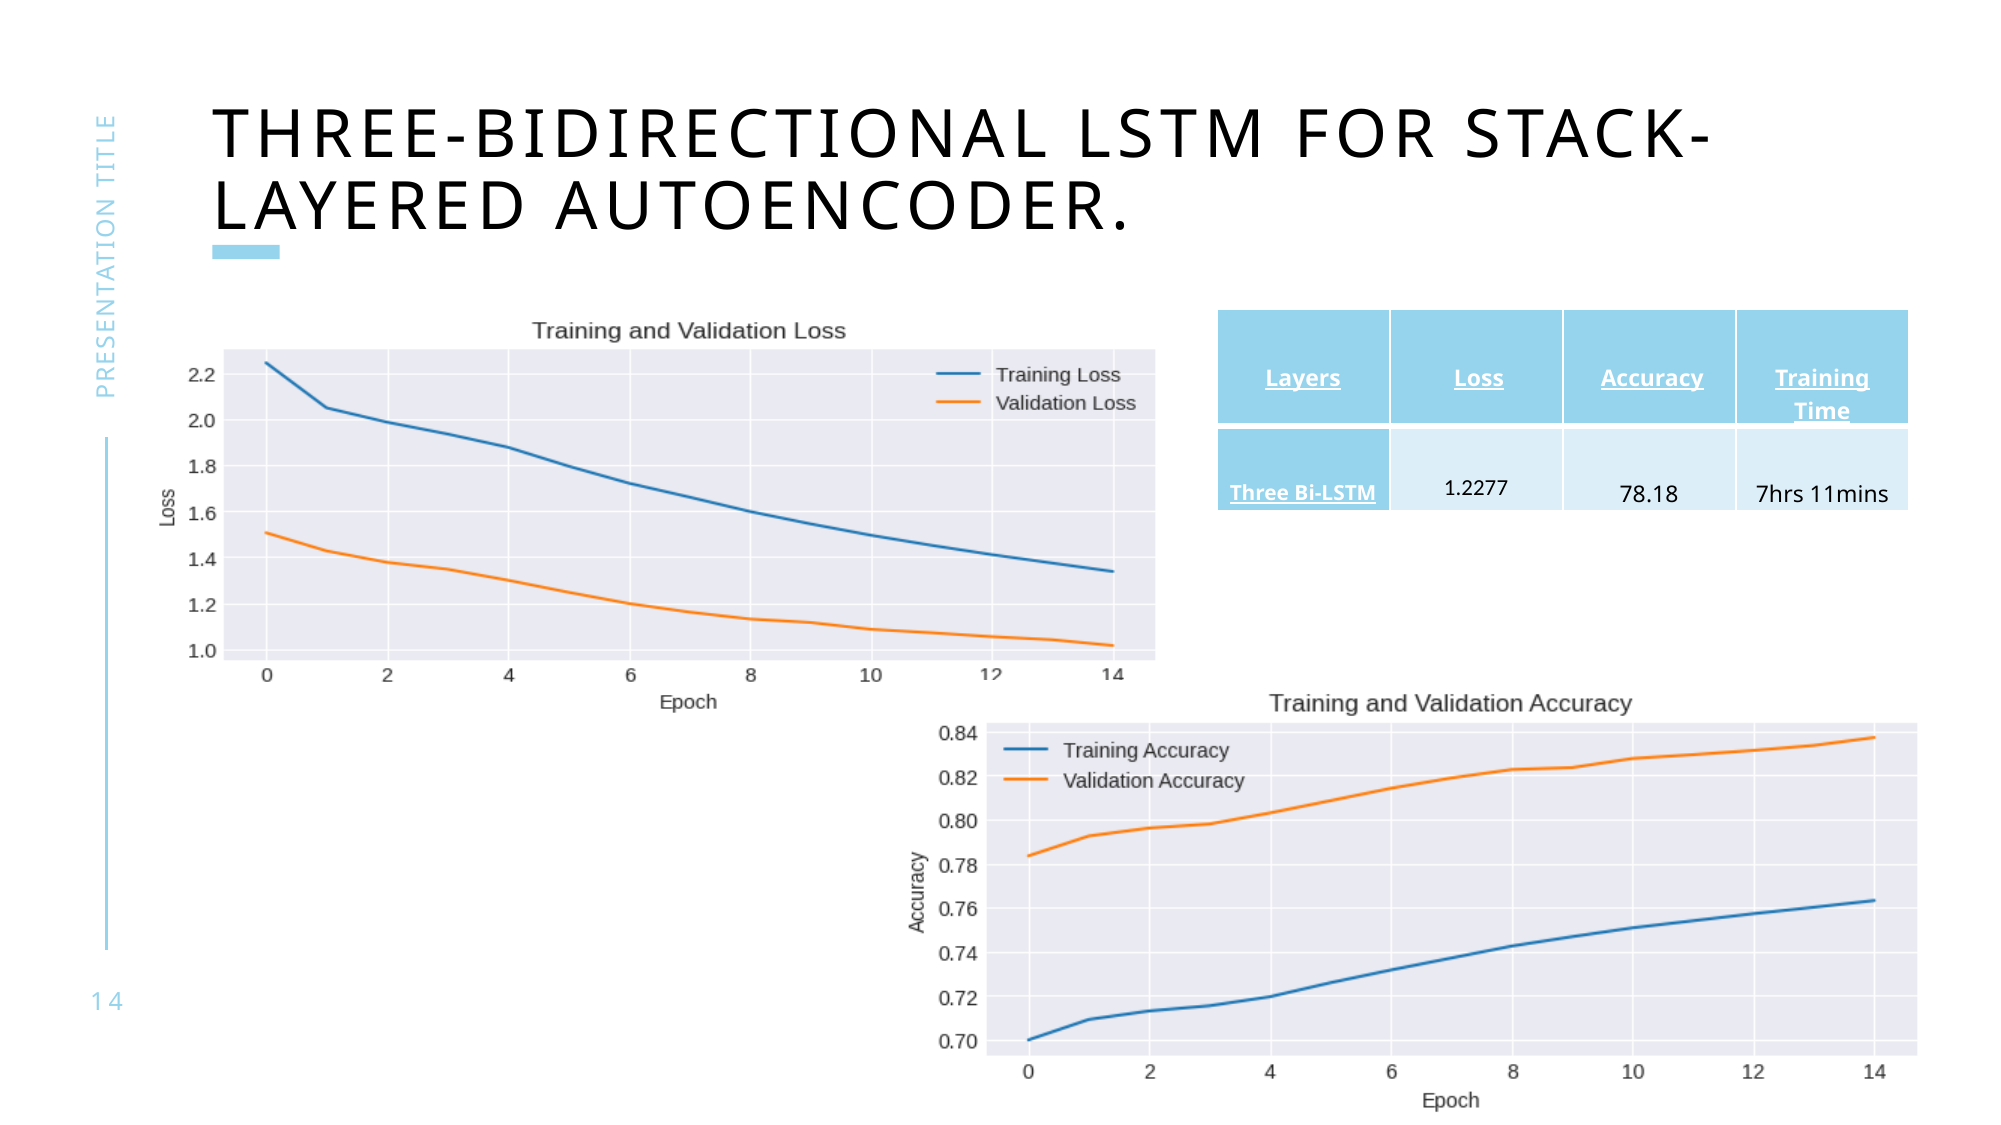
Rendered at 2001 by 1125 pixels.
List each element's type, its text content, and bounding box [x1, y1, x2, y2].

table_cell 1.2277 [1391, 429, 1562, 510]
table_cell 7hrs 11mins [1737, 429, 1908, 510]
picture [143, 309, 1931, 1125]
table_header Accuracy [1564, 310, 1735, 423]
table_cell 78.18 [1564, 429, 1735, 510]
title Three-Bidirectional LSTM for Stack-Layered Autoencoder. [213, 99, 1910, 187]
table_header Training Time [1737, 310, 1908, 423]
table_header Layers [1218, 310, 1389, 423]
table_cell Three Bi-LSTM [1218, 429, 1389, 510]
table_header Loss [1391, 310, 1562, 423]
footer presentation title [90, 107, 122, 400]
slide_number 14 [68, 987, 144, 1018]
